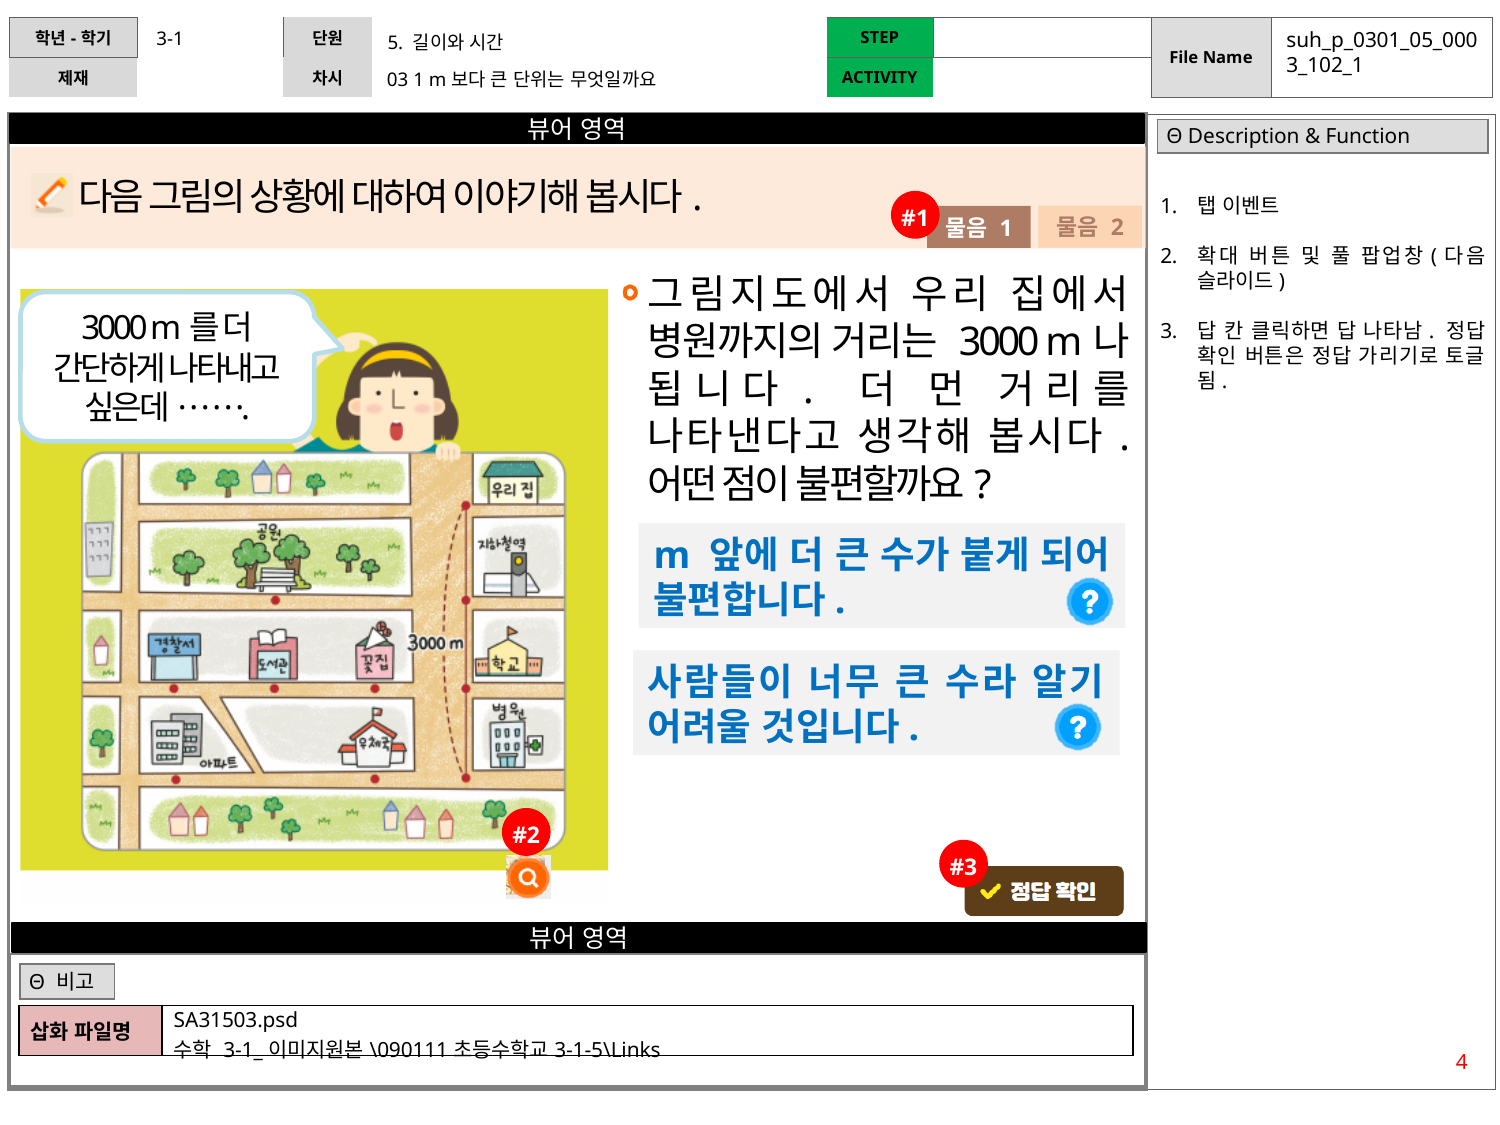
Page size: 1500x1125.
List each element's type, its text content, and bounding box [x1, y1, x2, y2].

text_box [9, 145, 1148, 251]
text_box #3 [937, 837, 990, 890]
text_box 다음 그림의 상황에 대하여 이야기해 봅시다. [63, 165, 1150, 225]
table_header Θ Description & Function [1158, 120, 1487, 152]
picture [31, 173, 73, 218]
picture [1060, 572, 1120, 632]
text_box 탭 이벤트 확대 버튼 및 풀 팝업창(다음 슬라이드) 답 칸 클릭하면 답 나타남. 정답 확인 버튼은 정답 가리기로 토글 됨. [1145, 160, 1500, 426]
text_box suh_p_0301_05_0003_102_1 [1271, 18, 1500, 84]
table_header SA31503.psd 수학 3-1_이미지원본\090111초등수학교3-1-5\Links [163, 1006, 1132, 1055]
text_box 5. 길이와 시간 [372, 23, 828, 48]
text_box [926, 205, 1143, 249]
picture [20, 289, 609, 906]
picture [963, 863, 1126, 918]
picture [619, 281, 640, 303]
text_box m 앞에 더 큰 수가 붙게 되어 불편합니다. [638, 523, 1126, 628]
text_box 3-1 [141, 18, 284, 55]
text_box #1 [888, 188, 940, 241]
text_box 그림지도에서 우리 집에서 병원까지의 거리는 3000 m나 됩니다. 더 먼 거리를 나타낸다고 생각해 봅시다. 어떤 점이 불편할까요? [633, 261, 1142, 514]
picture [1048, 697, 1108, 757]
table_header 삽화 파일명 [20, 1006, 161, 1055]
text_box 03 1 m보다 큰 단위는 무엇일까요 [372, 60, 821, 96]
text_box 사람들이 너무 큰 수라 알기 어려울 것입니다. [633, 650, 1120, 756]
